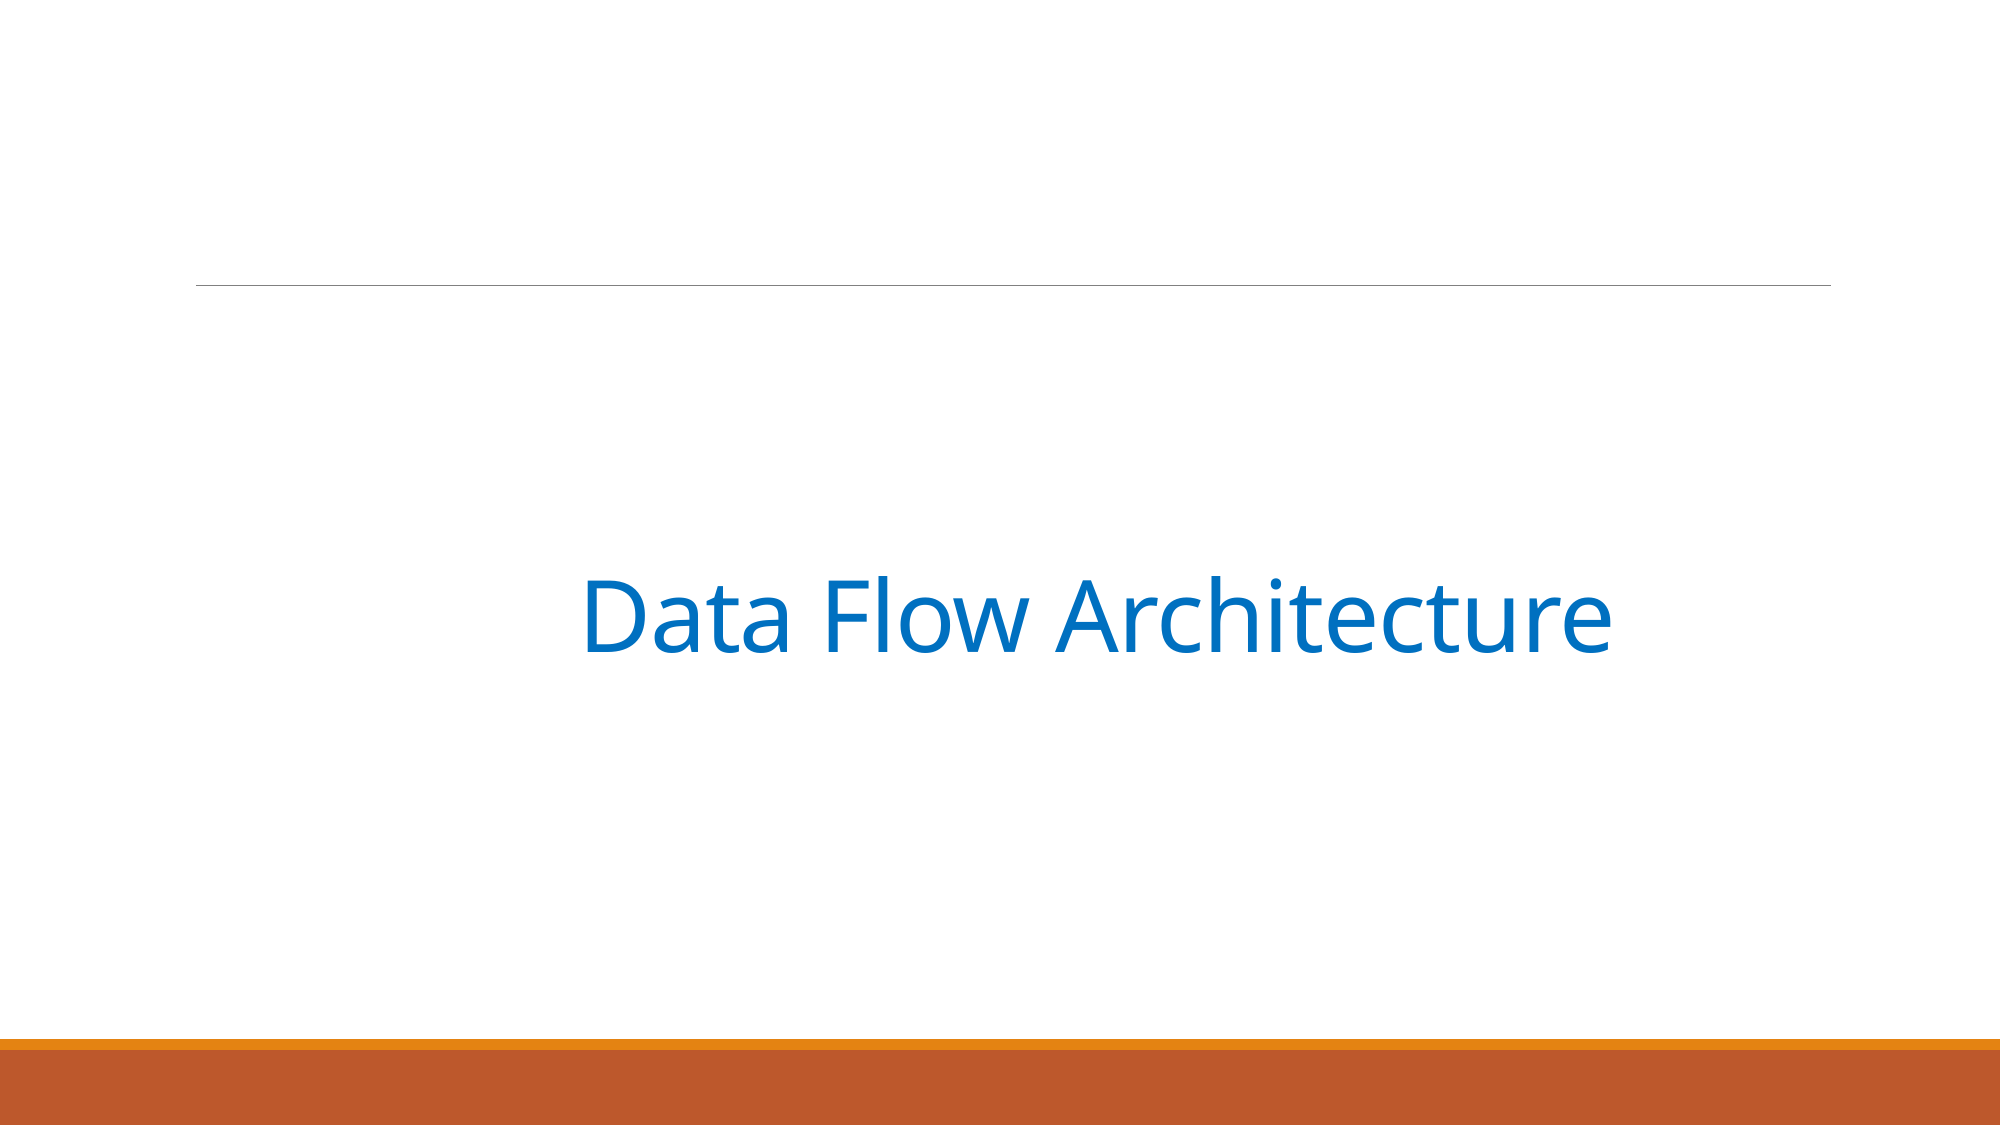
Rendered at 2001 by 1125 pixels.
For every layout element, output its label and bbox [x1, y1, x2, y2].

list [180, 302, 1830, 963]
